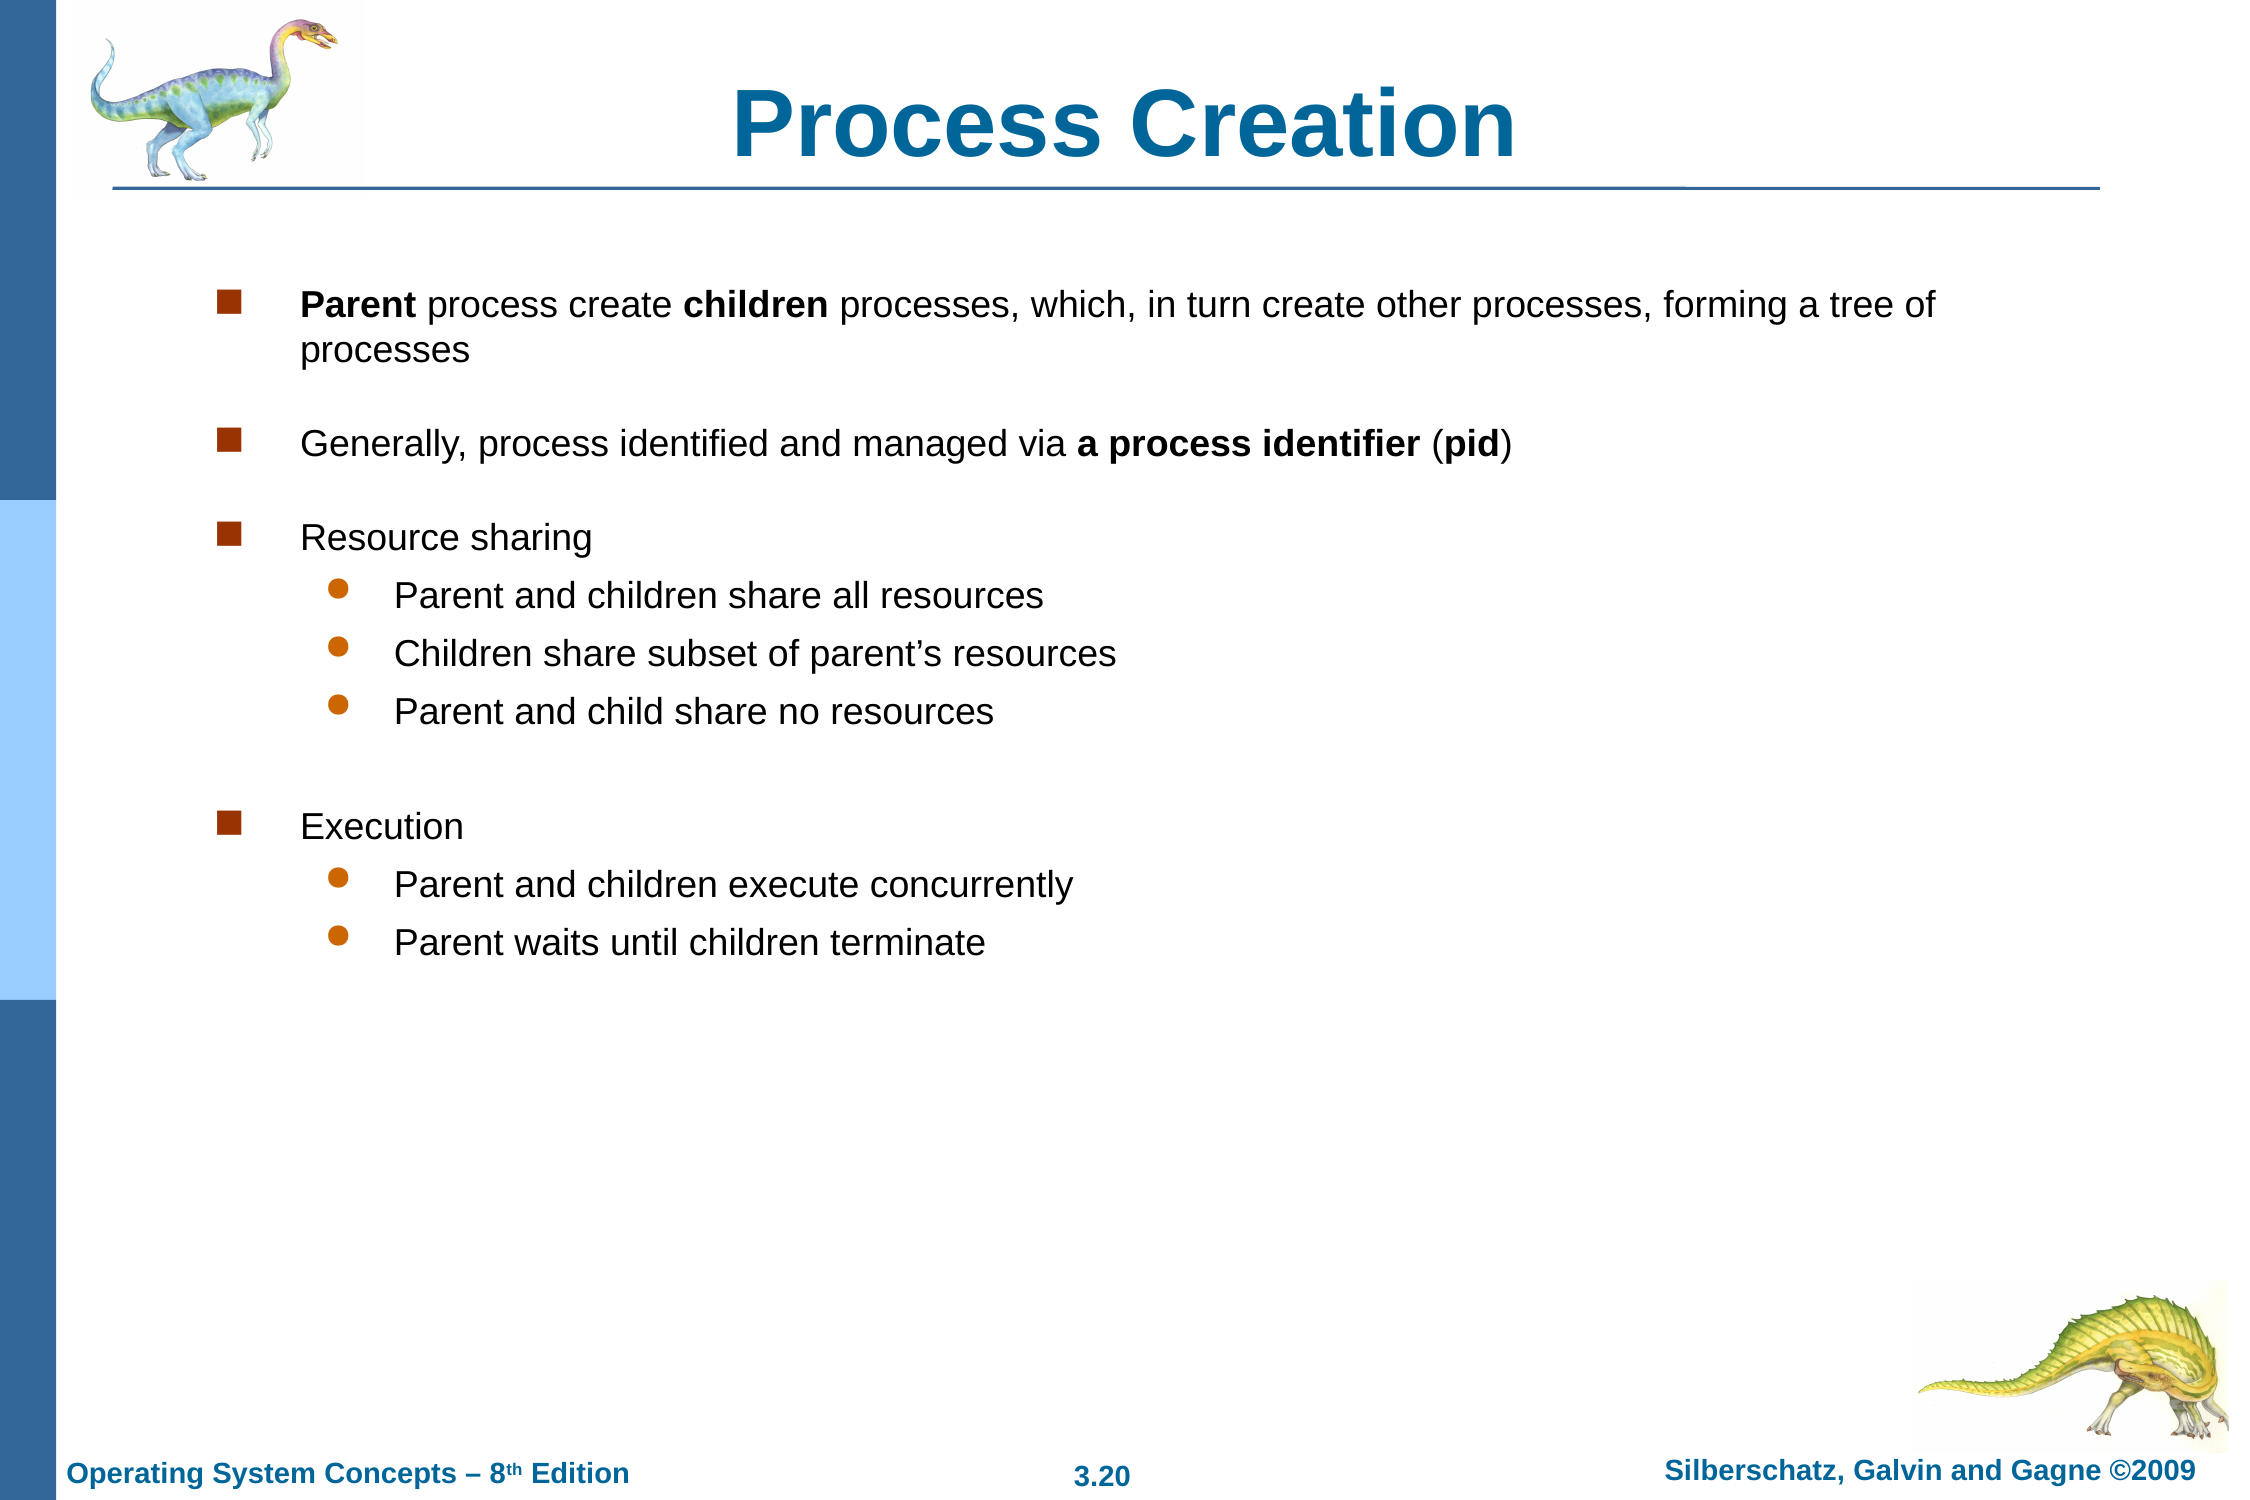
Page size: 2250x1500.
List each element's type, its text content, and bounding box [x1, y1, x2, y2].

picture [70, 0, 365, 199]
list Parent process create children processes, which, in turn create other processes, forming a tree of processes Generally, process identified and managed via a process identifier (pid) Resource sharing Parent and children share all resources Children share subset of parent’s resources Parent and child share no resources Execution Parent and children execute concurrently Parent waits until children terminate [198, 269, 2071, 1381]
picture [1913, 1279, 2229, 1453]
title Process Creation [112, 60, 2138, 187]
